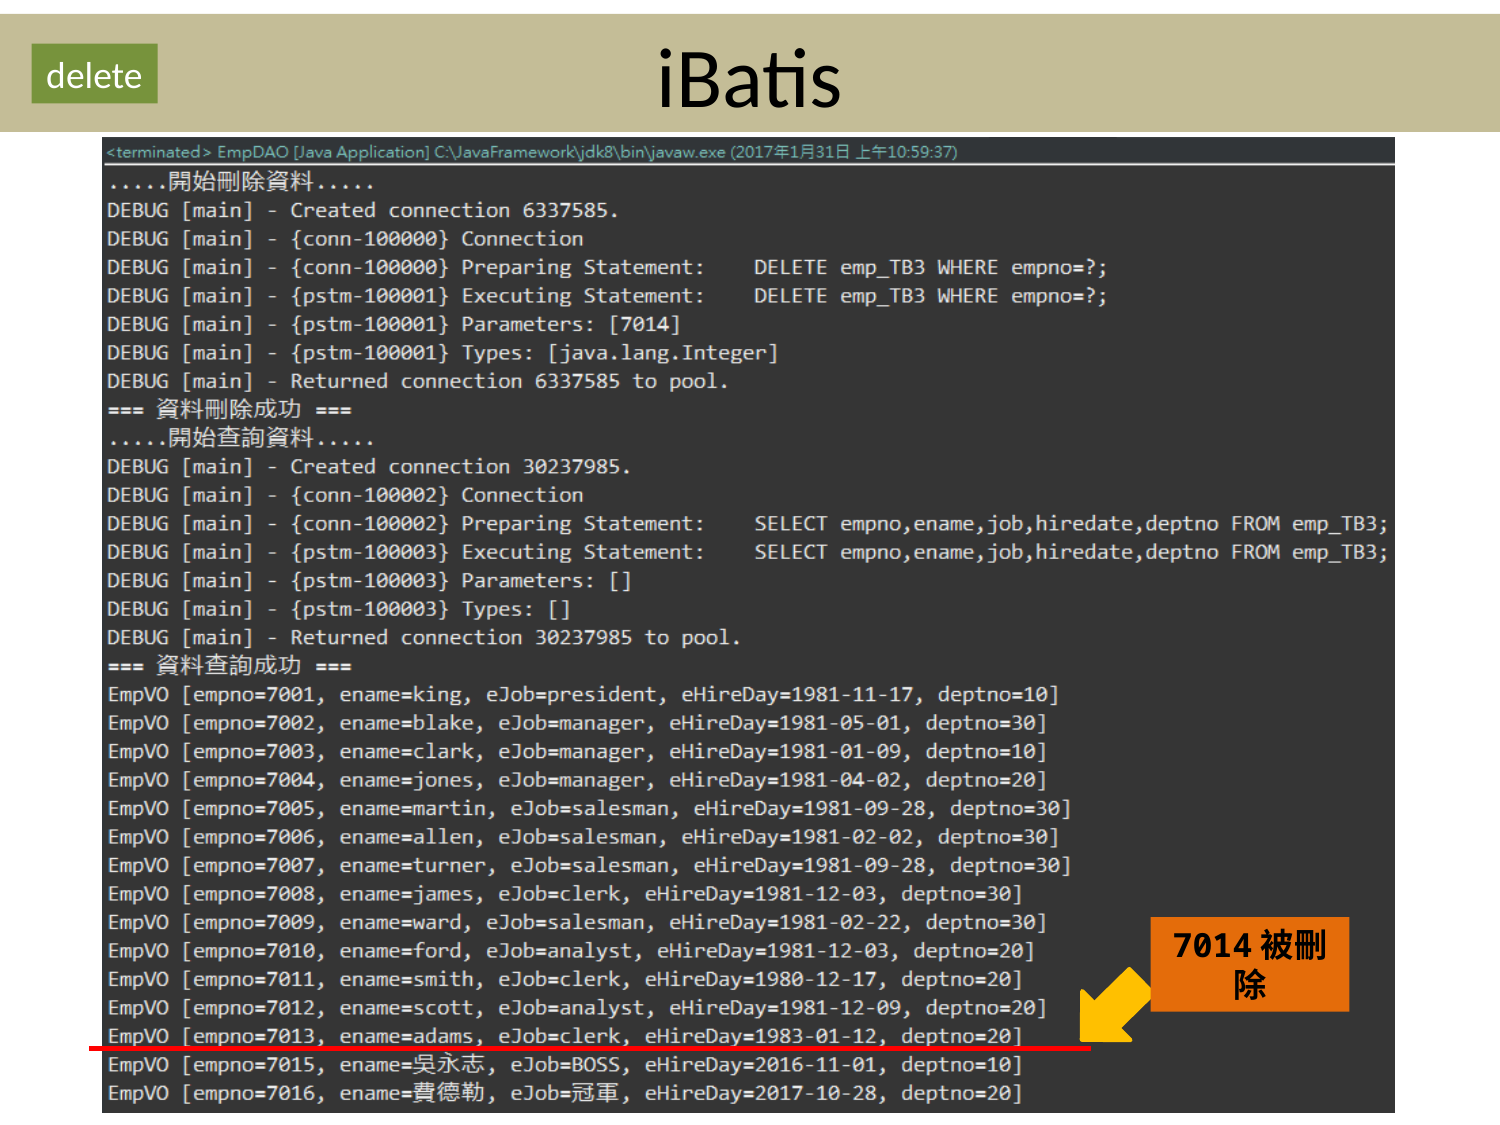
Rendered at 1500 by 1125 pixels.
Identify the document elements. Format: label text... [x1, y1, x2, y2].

title iBatis [0, 13, 1500, 132]
picture [102, 137, 1395, 1113]
text_box delete [31, 43, 158, 104]
